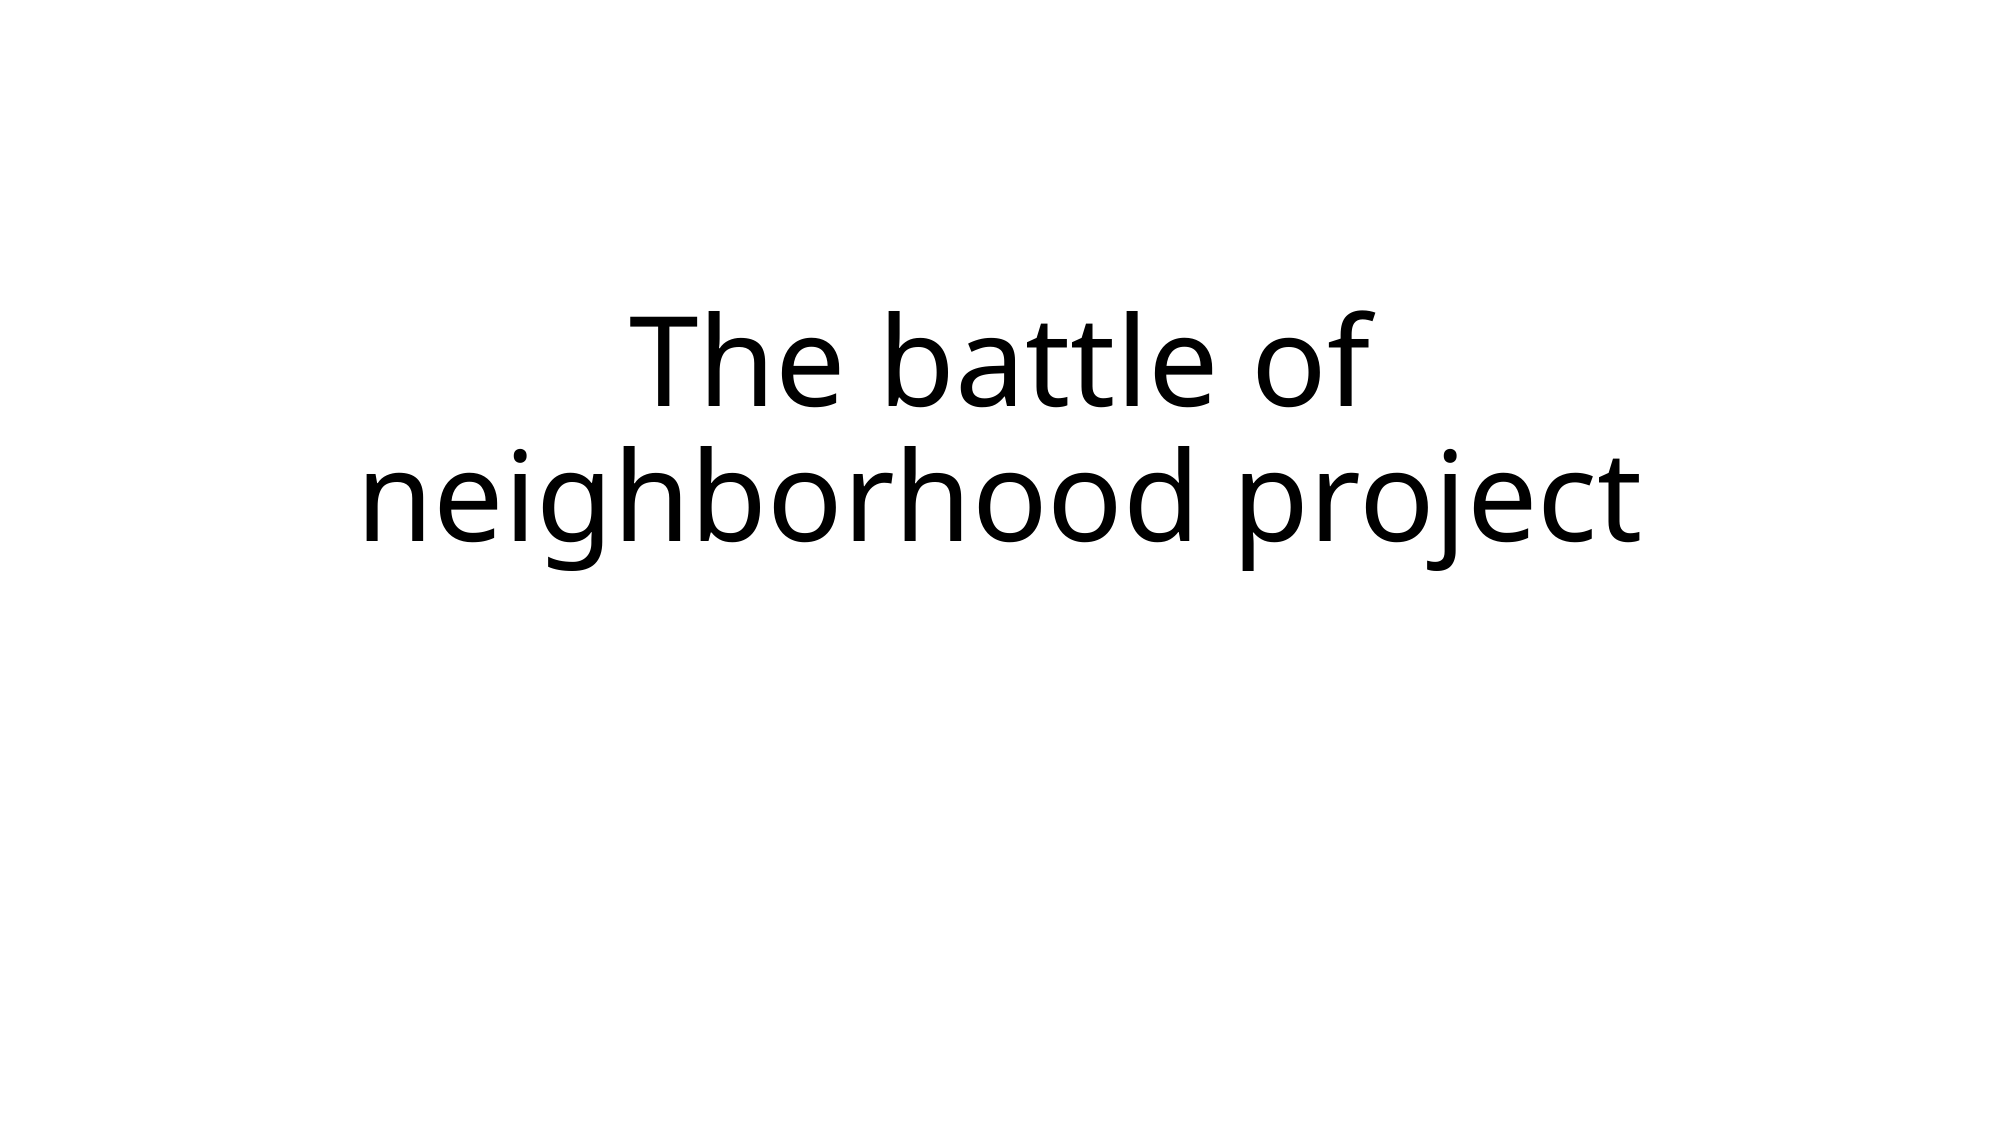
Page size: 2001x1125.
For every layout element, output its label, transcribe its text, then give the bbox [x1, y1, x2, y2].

title The battle of neighborhood project [249, 184, 1750, 576]
